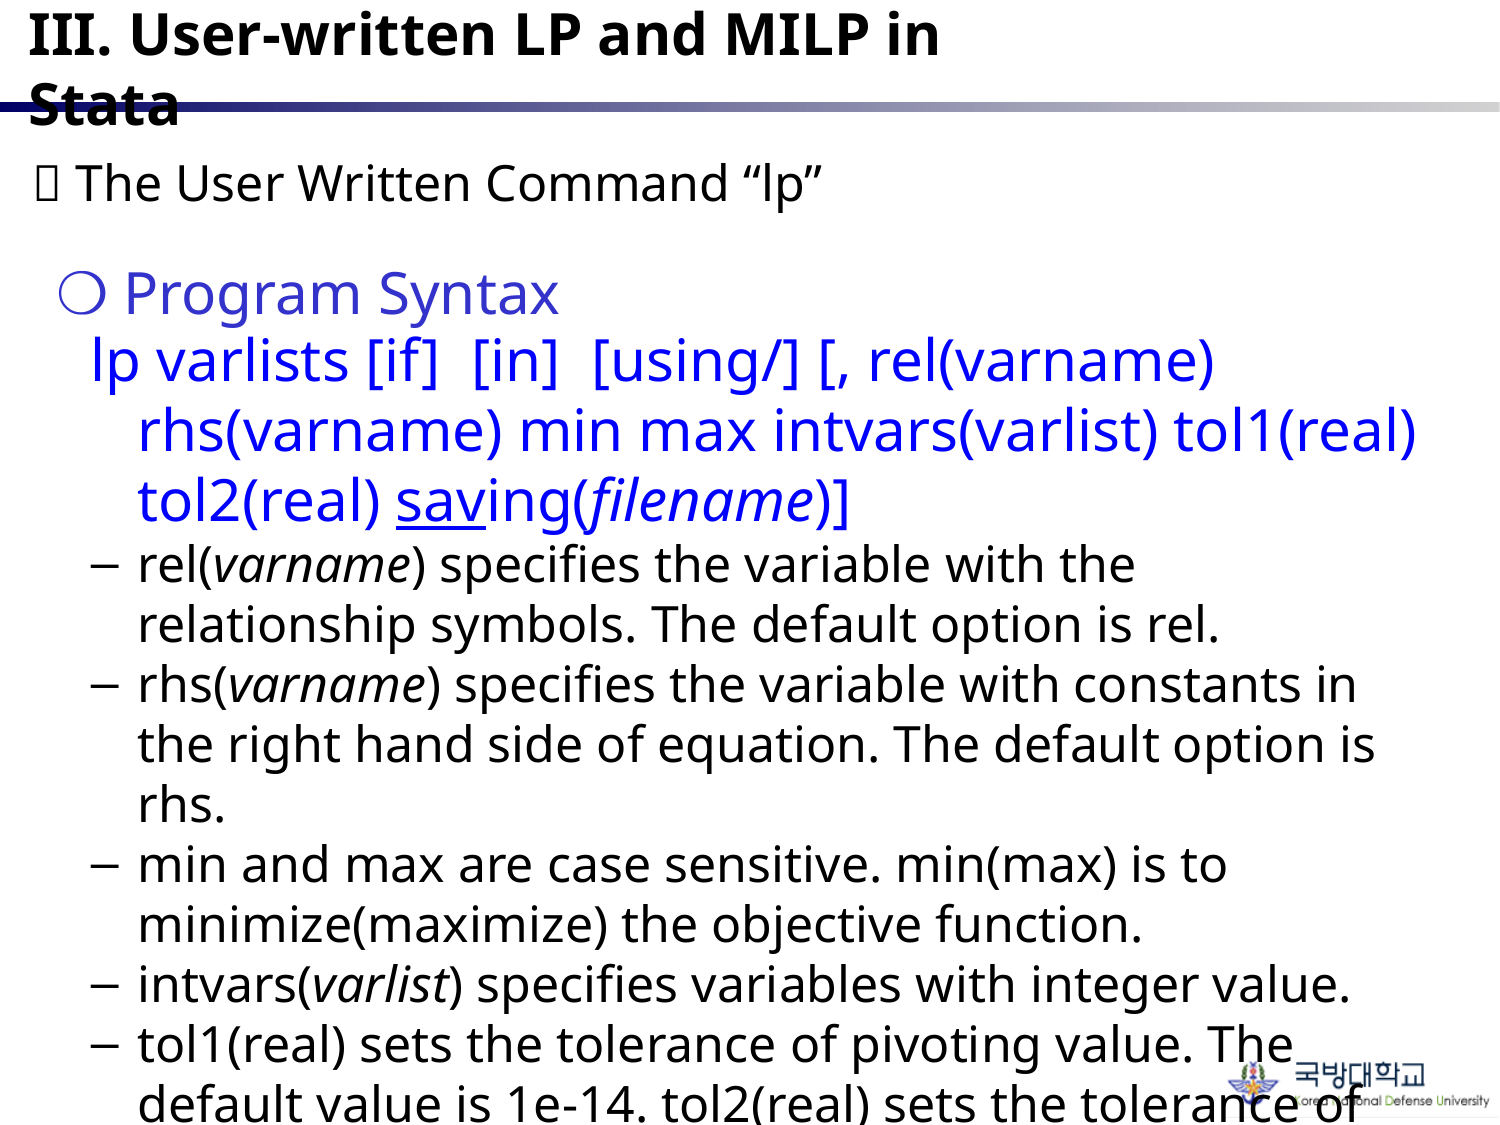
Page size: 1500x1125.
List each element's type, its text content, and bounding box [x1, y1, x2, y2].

text_box lp varlists [if] [in] [using/] [, rel(varname) rhs(varname) min max intvars(varlist) tol1(real) tol2(real) saving(filename)] rel(varname) specifies the variable with the relationship symbols. The default option is rel. rhs(varname) specifies the variable with constants in the right hand side of equation. The default option is rhs. min and max are case sensitive. min(max) is to minimize(maximize) the objective function. intvars(varlist) specifies variables with integer value. tol1(real) sets the tolerance of pivoting value. The default value is 1e-14. tol2(real) sets the tolerance of matrix inverse. The default value is 2.22e-12. [35, 315, 1442, 1125]
text_box ❍ Program Syntax [41, 213, 1500, 334]
text_box III. User-written LP and MILP in Stata [13, 25, 1117, 109]
text_box  The User Written Command “lp” [17, 144, 1500, 219]
picture [1442, 1058, 1499, 1118]
